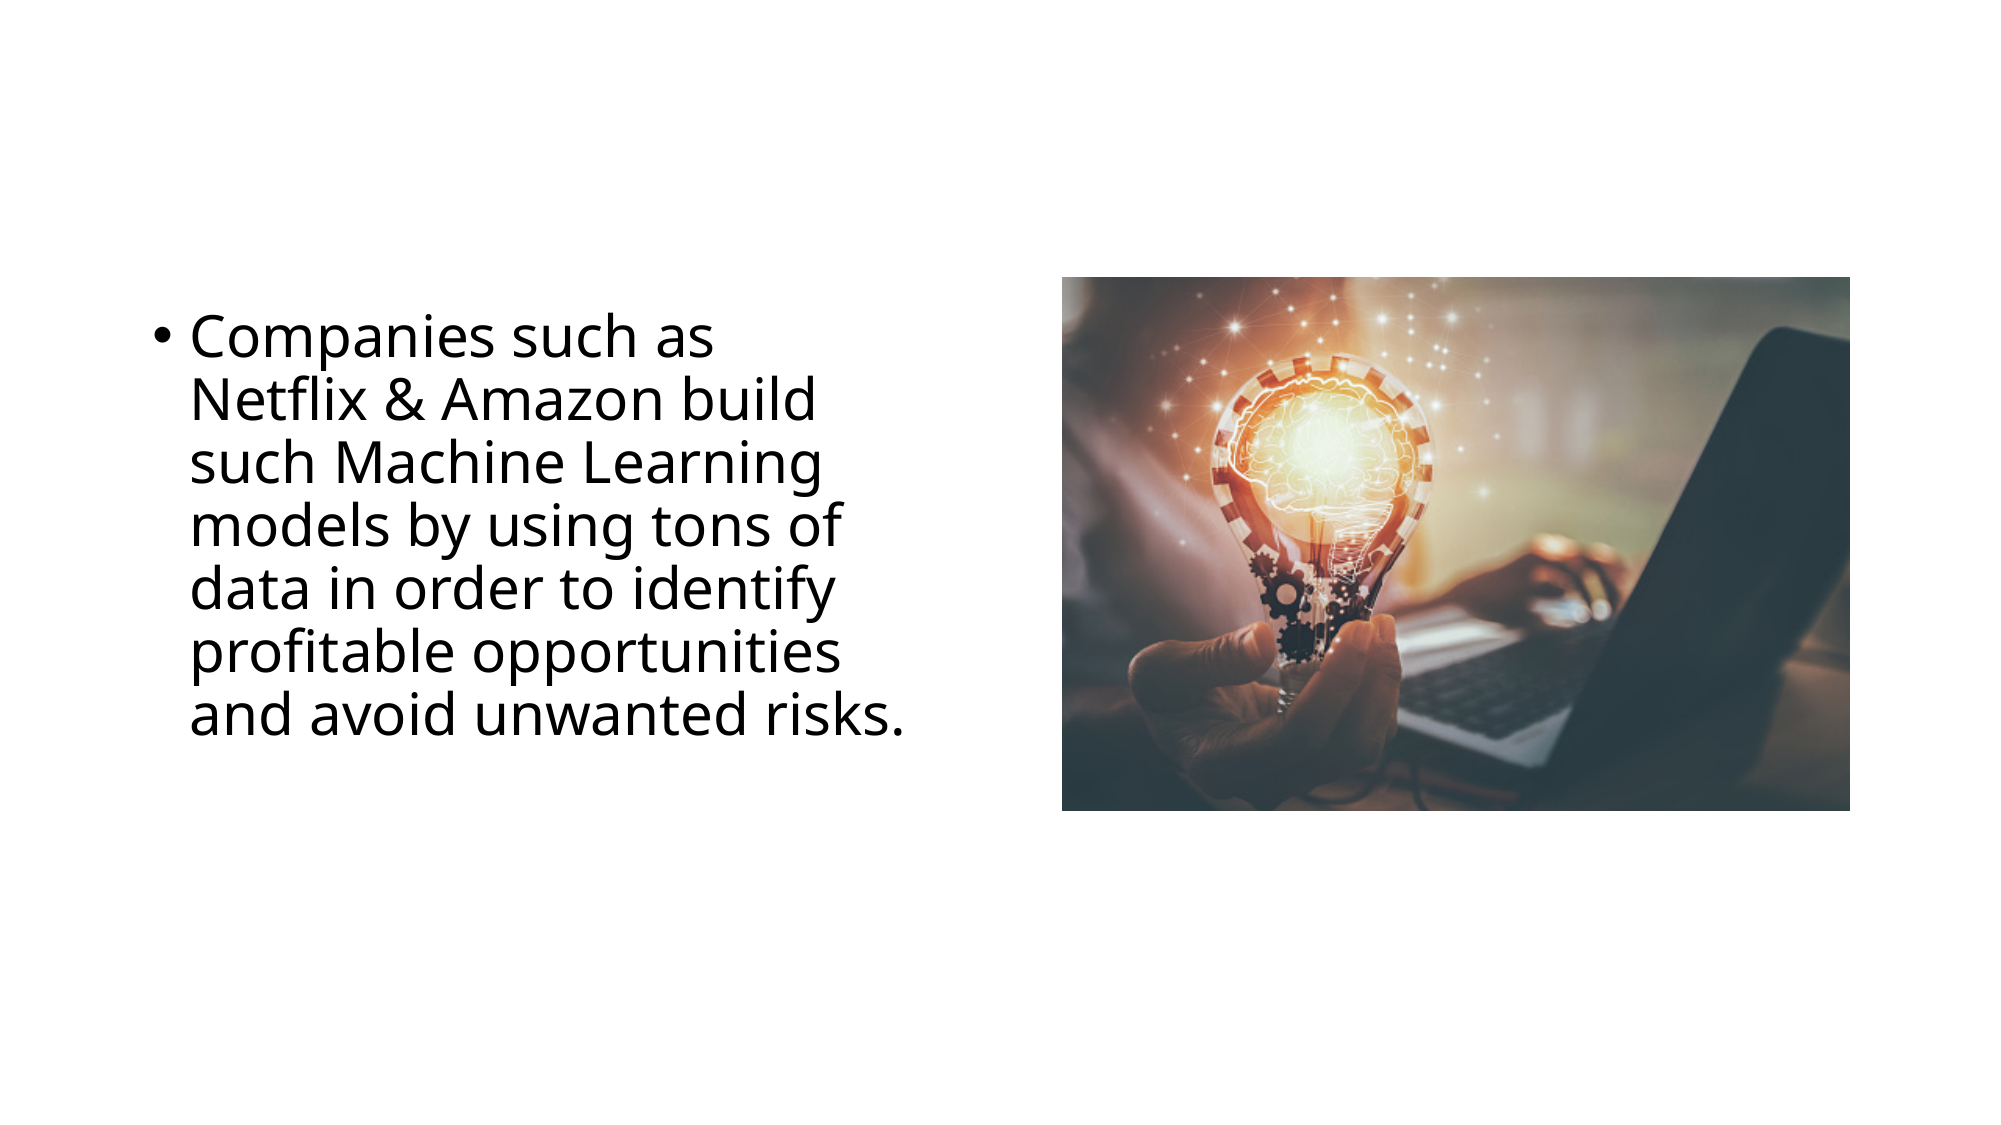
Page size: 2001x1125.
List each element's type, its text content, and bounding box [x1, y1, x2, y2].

picture [1062, 277, 1850, 811]
list Companies such as Netflix & Amazon build such Machine Learning models by using tons of data in order to identify profitable opportunities and avoid unwanted risks. [137, 299, 925, 829]
